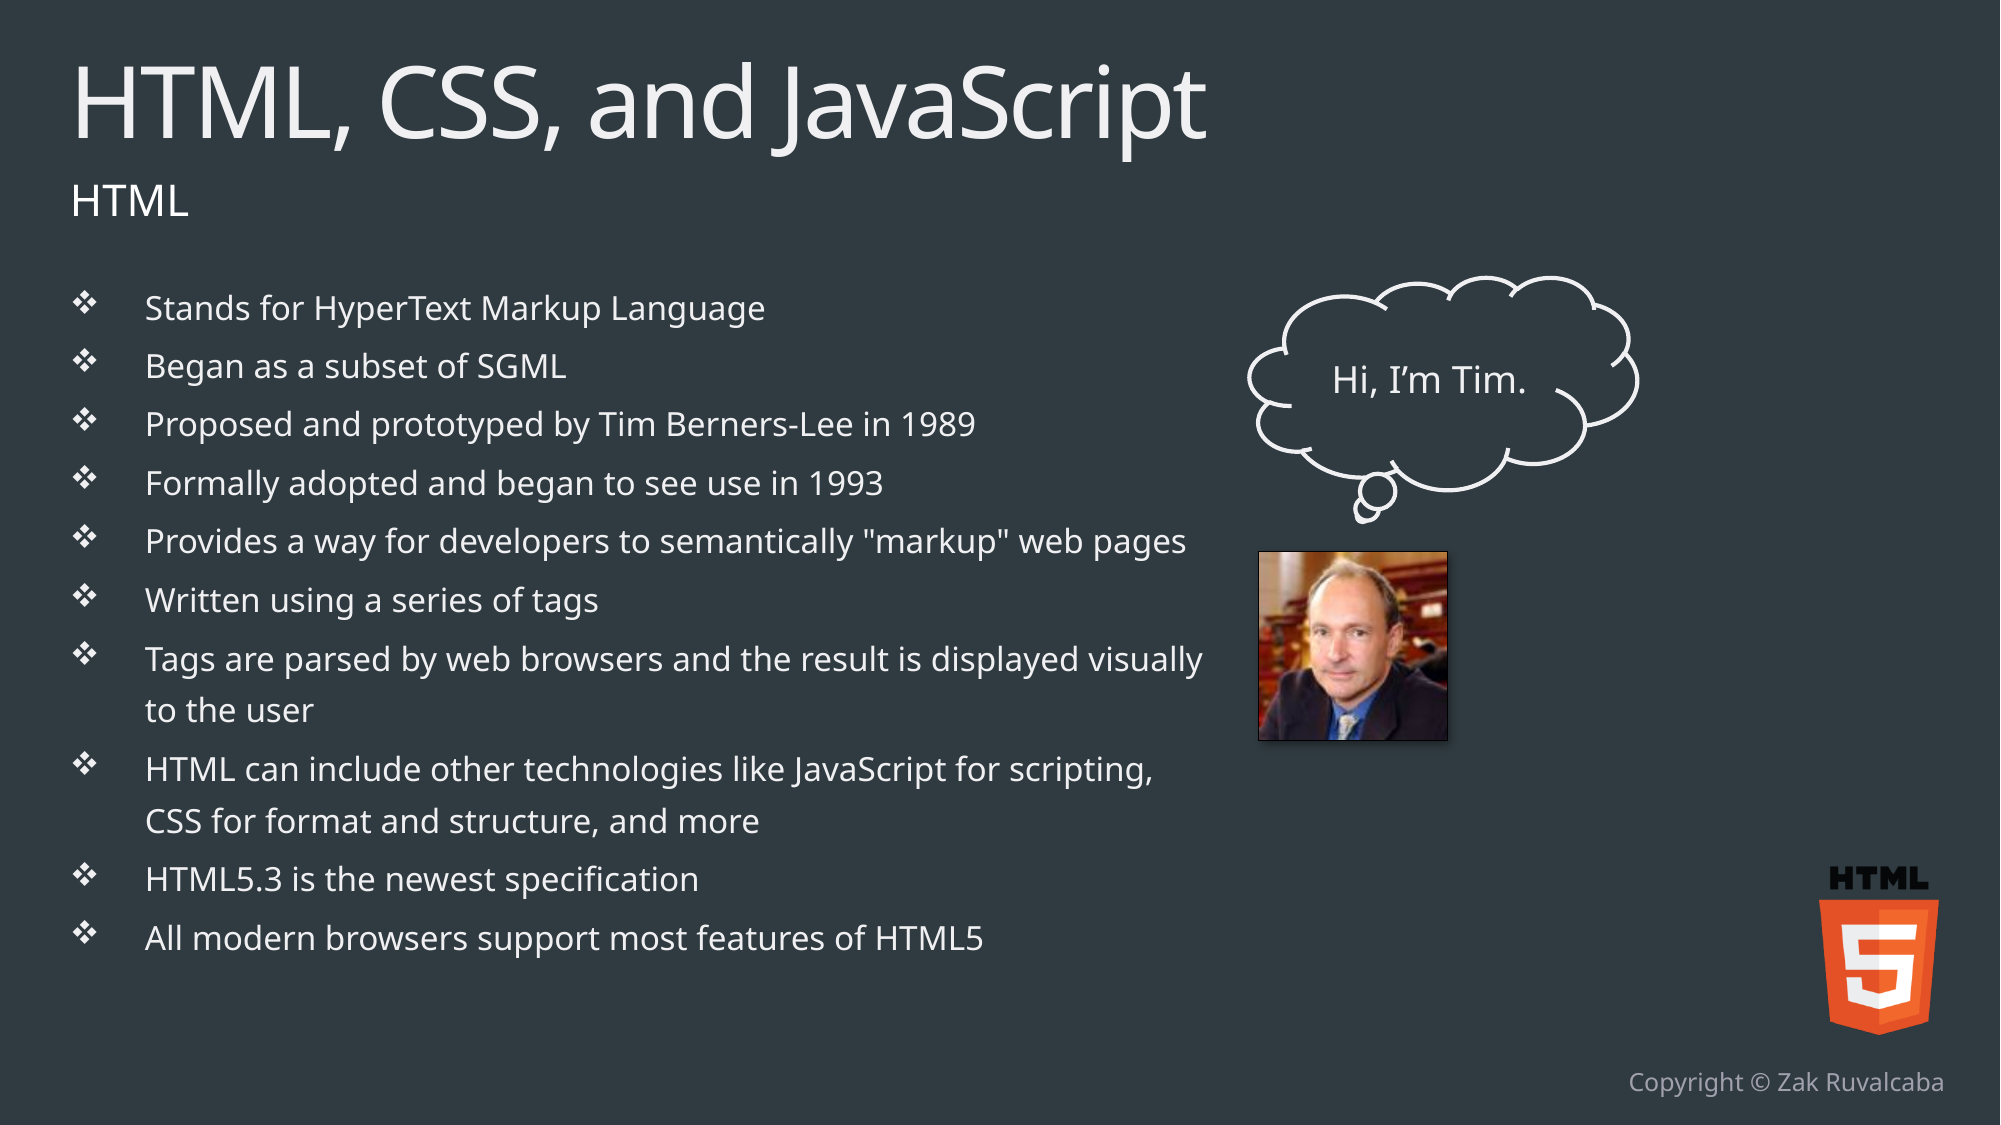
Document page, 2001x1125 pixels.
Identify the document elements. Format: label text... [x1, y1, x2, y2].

picture [1818, 866, 1939, 1036]
picture [1258, 551, 1447, 740]
list HTML [55, 149, 1820, 209]
list Stands for HyperText Markup Language Began as a subset of SGML Proposed and prototyped by Tim Berners-Lee in 1989 Formally adopted and began to see use in 1993 Provides a way for developers to semantically "markup" web pages Written using a series of tags Tags are parsed by web browsers and the result is displayed visually to the user HTML can include other technologies like JavaScript for scripting, CSS for format and structure, and more HTML5.3 is the newest specification All modern browsers support most features of HTML5 [55, 267, 1225, 1035]
text_box Hi, I’m Tim. [1247, 275, 1640, 525]
title HTML, CSS, and JavaScript [55, 30, 1819, 149]
